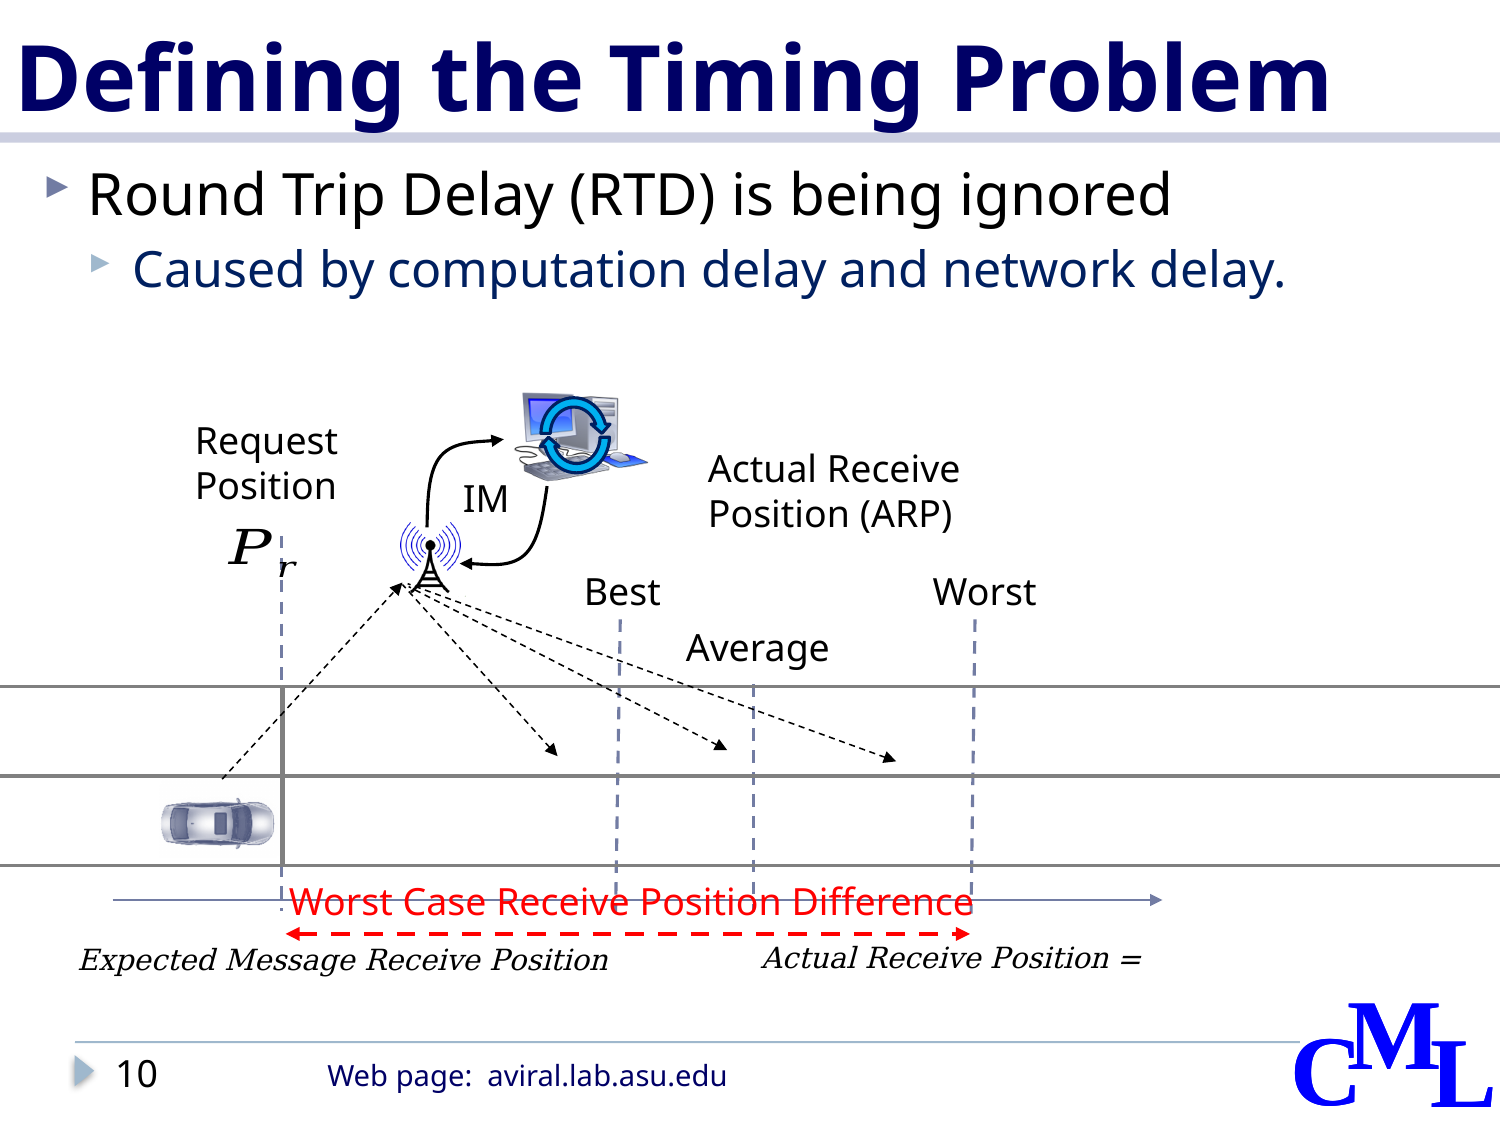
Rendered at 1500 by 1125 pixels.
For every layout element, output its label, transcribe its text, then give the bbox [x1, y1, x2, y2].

picture [159, 784, 277, 858]
text_box Expected Message Receive Position [62, 934, 106, 984]
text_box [285, 880, 971, 935]
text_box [389, 352, 652, 584]
list Round Trip Delay (RTD) is being ignored Caused by computation delay and network delay. [28, 149, 1464, 685]
text_box Actual Receive Position (ARP) [693, 437, 976, 542]
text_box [0, 686, 216, 867]
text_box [112, 880, 1357, 984]
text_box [221, 582, 403, 780]
title Defining the Timing Problem [0, 0, 1500, 138]
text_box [657, 559, 1357, 686]
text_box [112, 559, 383, 686]
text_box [279, 686, 1500, 867]
list Round Trip Delay (RTD) is being ignored Caused by computation delay and network delay. [28, 880, 1464, 1037]
slide_number 10 [100, 1042, 313, 1103]
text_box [407, 583, 897, 762]
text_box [536, 392, 615, 478]
text_box Request Position [180, 409, 354, 515]
